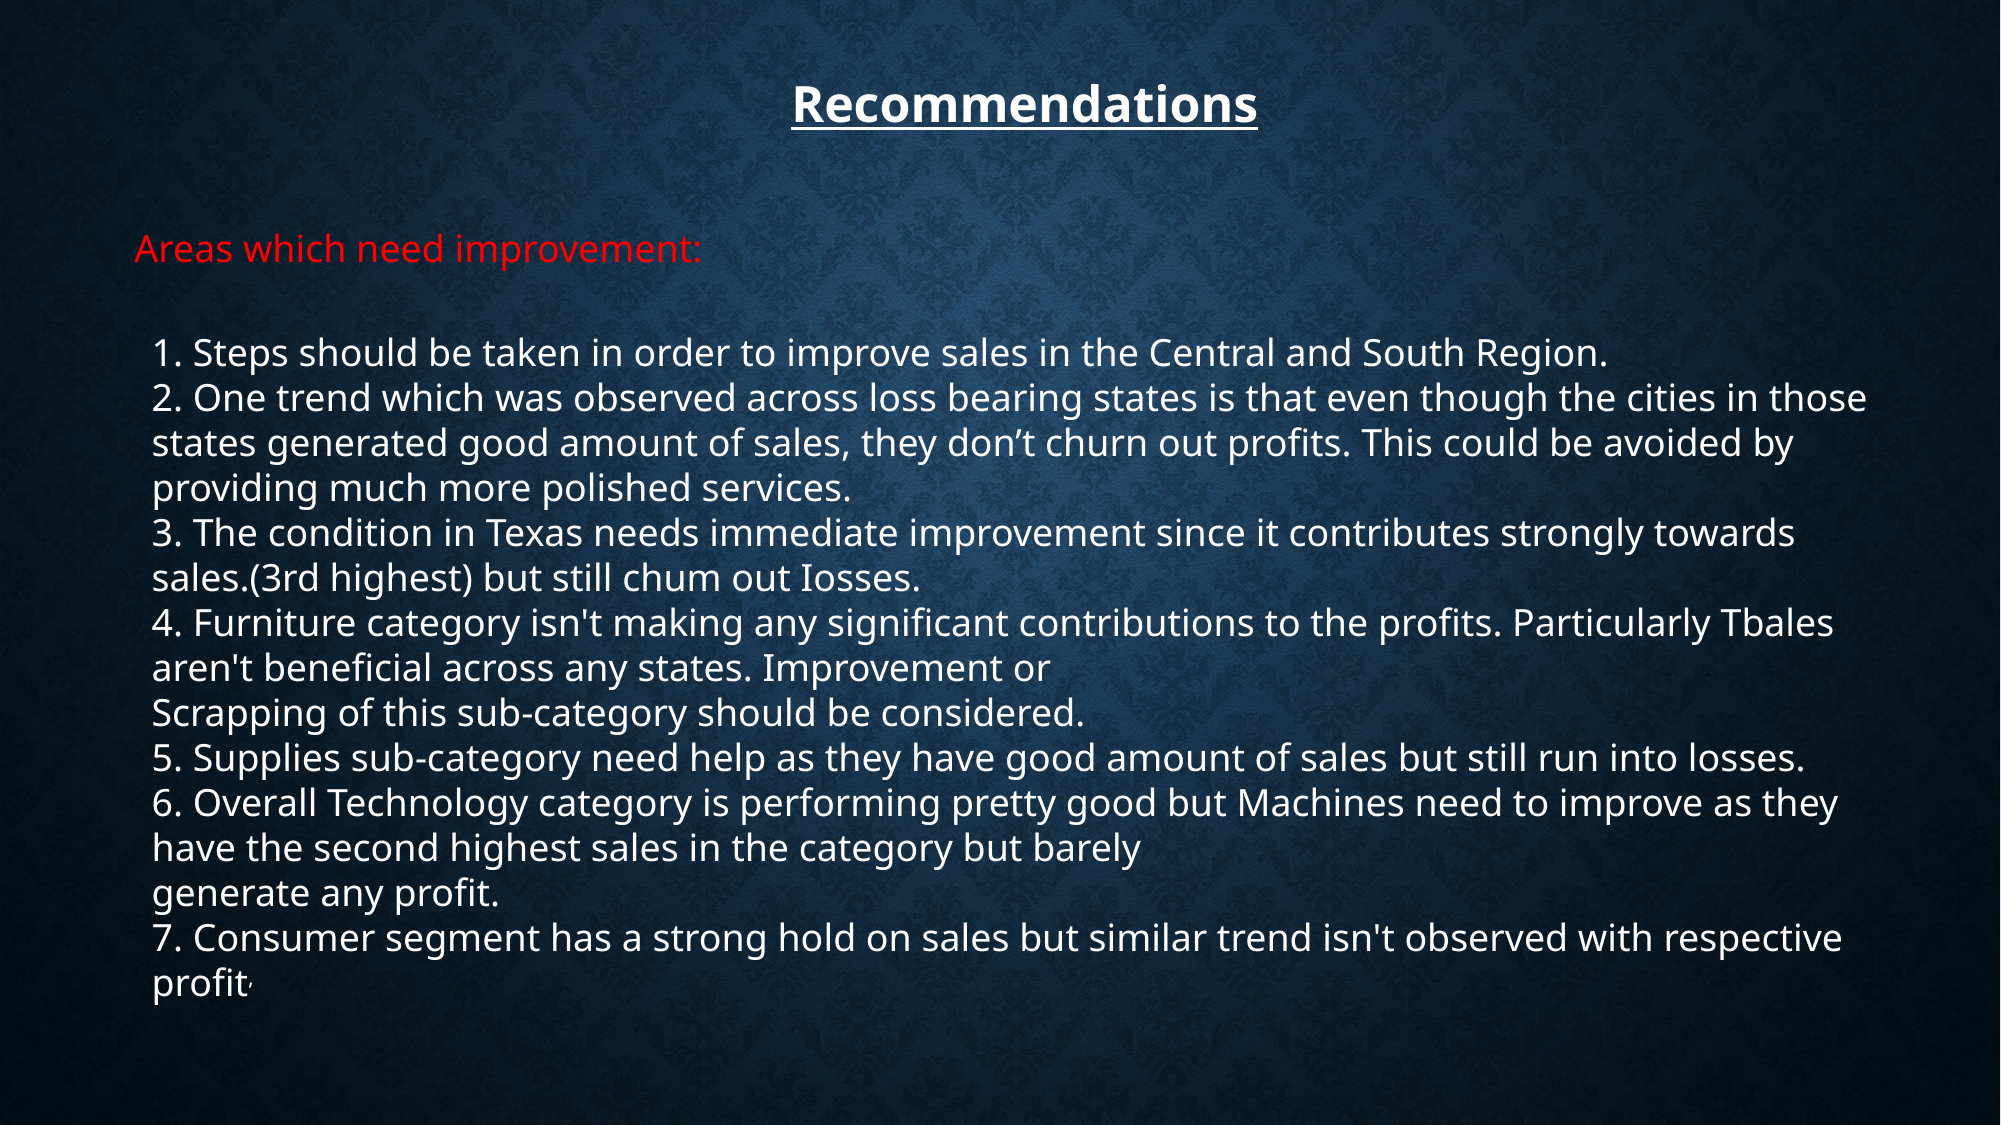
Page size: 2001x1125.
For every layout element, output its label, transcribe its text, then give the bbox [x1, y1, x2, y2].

text_box Recommendations [619, 65, 1431, 141]
text_box Areas which need improvement: [119, 217, 1820, 278]
text_box 1. Steps should be taken in order to improve sales in the Central and South Region. 2. One trend which was observed across loss bearing states is that even though the cities in those states generated good amount of sales, they don’t churn out profits. This could be avoided by providing much more polished services. 3. The condition in Texas needs immediate improvement since it contributes strongly towards sales.(3rd highest) but still chum out Iosses. 4. Furniture category isn't making any significant contributions to the profits. Particularly Tbales aren't beneficial across any states. Improvement or Scrapping of this sub-category should be considered. 5. Supplies sub-category need help as they have good amount of sales but still run into losses. 6. Overall Technology category is performing pretty good but Machines need to improve as they have the second highest sales in the category but barely generate any profit. 7. Consumer segment has a strong hold on sales but similar trend isn't observed with respective profit, [136, 321, 1900, 1057]
